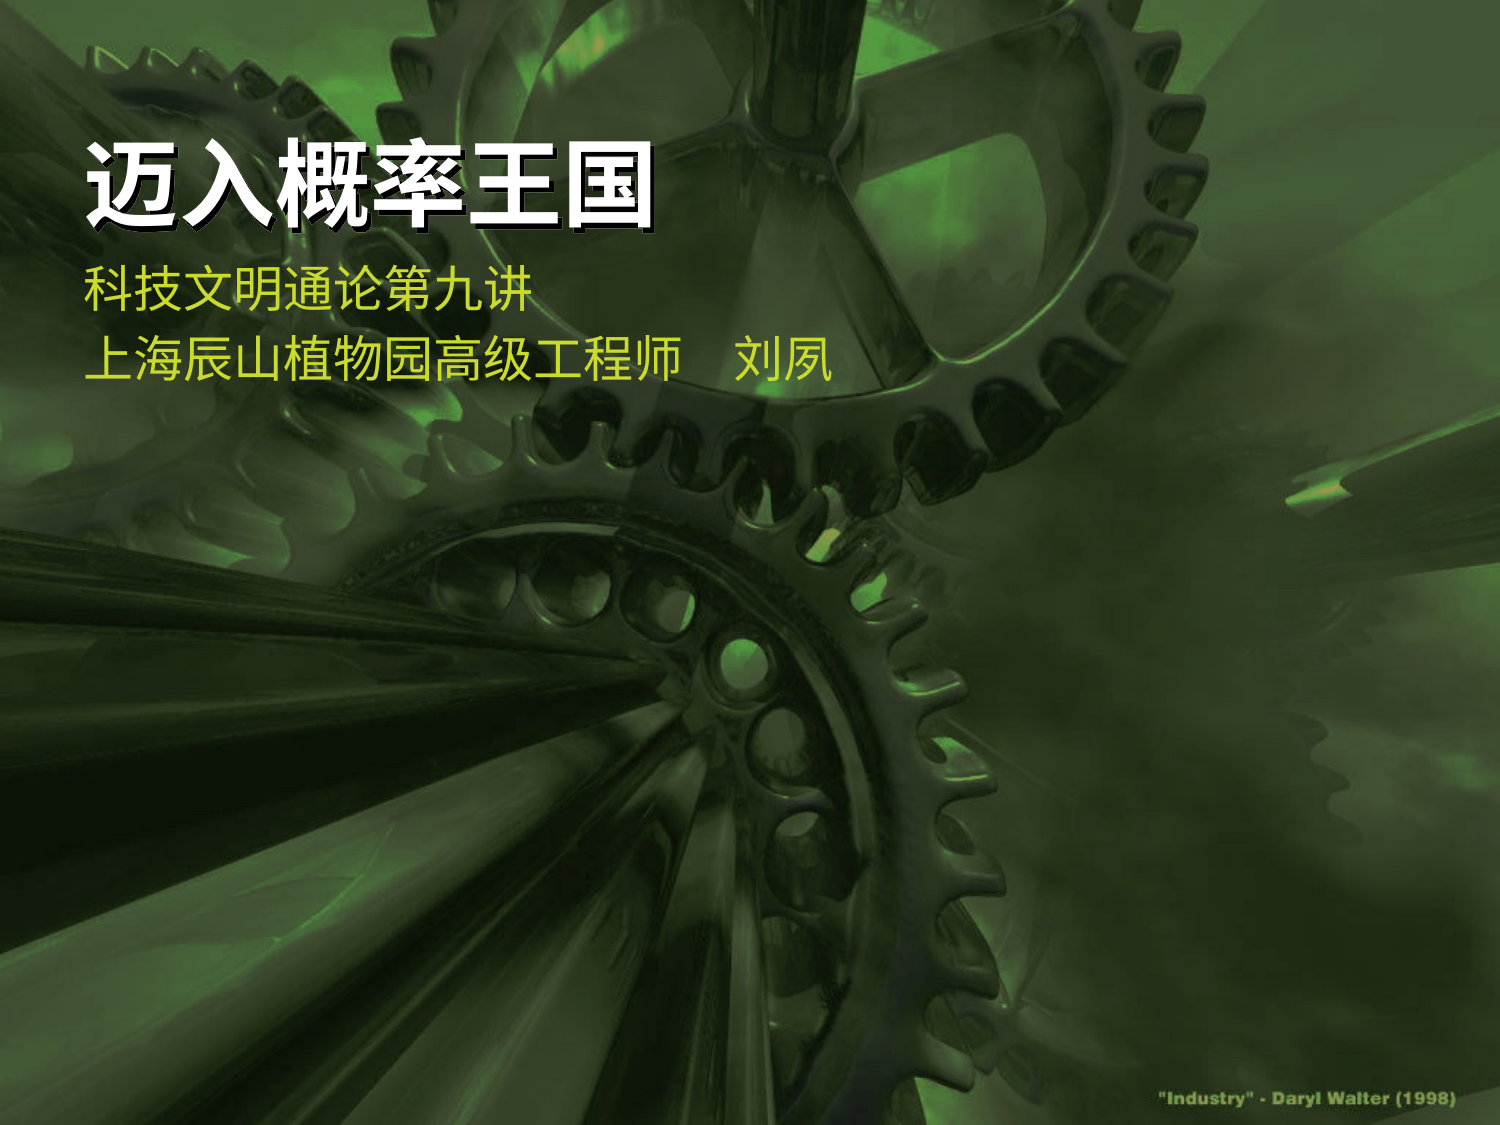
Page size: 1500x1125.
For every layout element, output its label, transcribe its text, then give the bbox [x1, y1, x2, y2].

title 迈入概率王国 [68, 112, 1432, 249]
picture [0, 0, 1500, 1125]
subtitle 科技文明通论第九讲 上海辰山植物园高级工程师 刘夙 [68, 249, 1432, 337]
